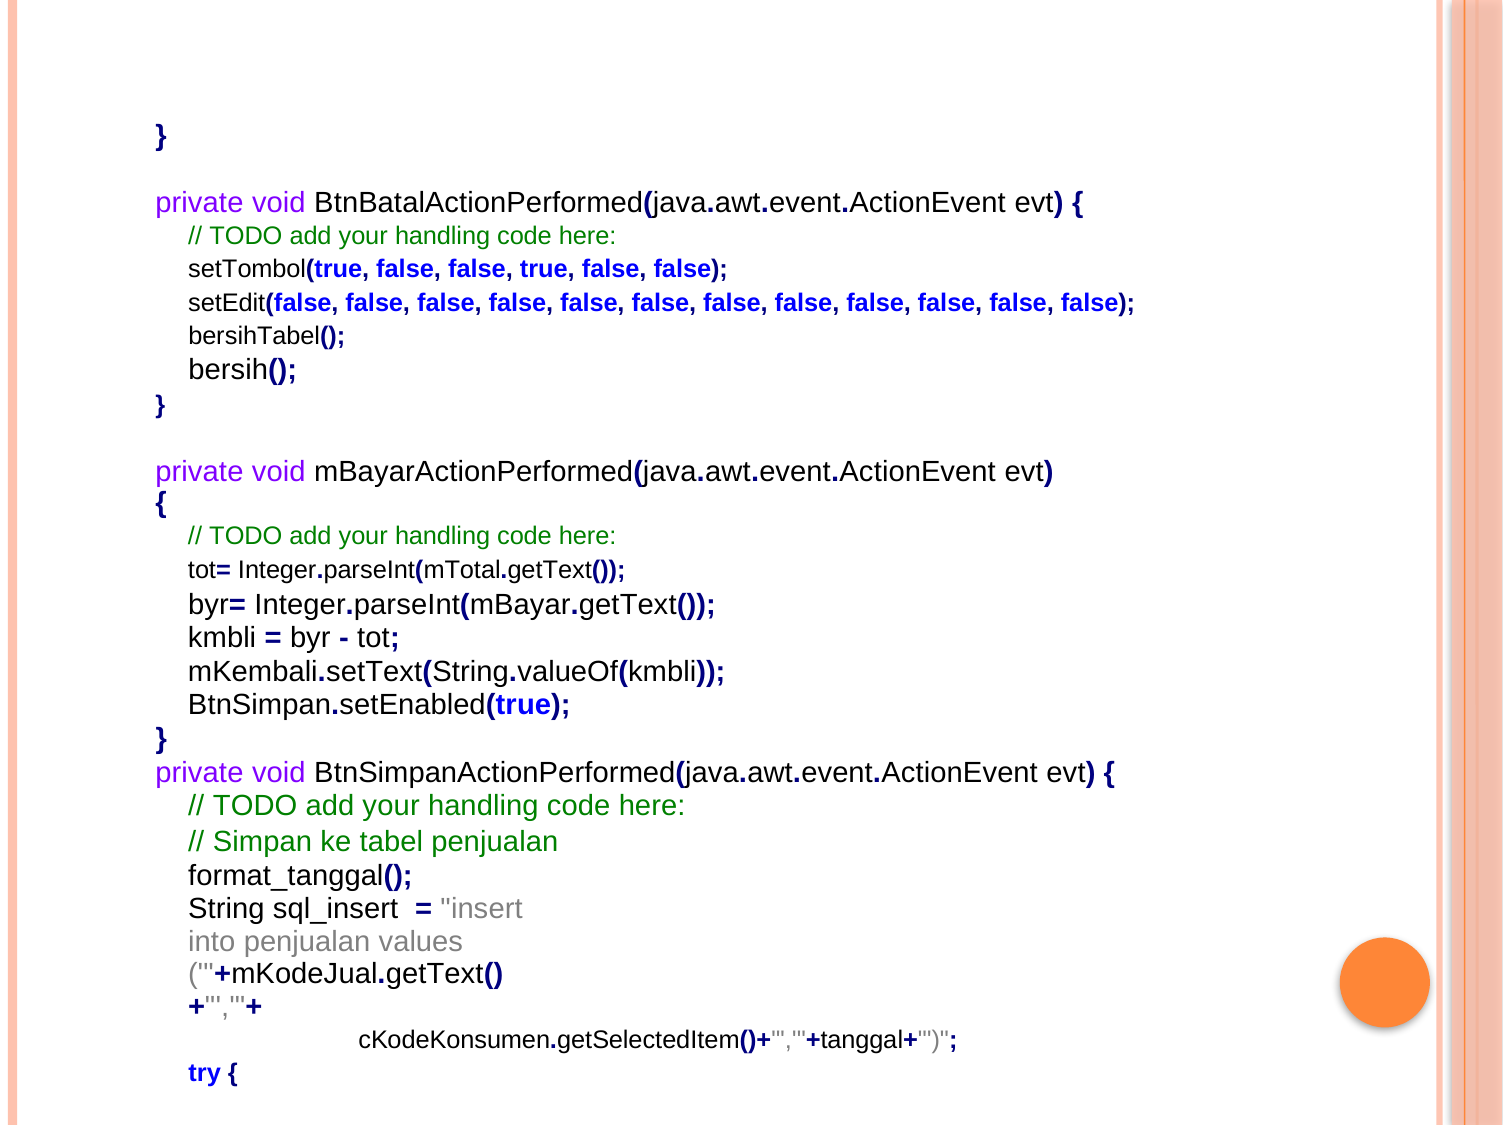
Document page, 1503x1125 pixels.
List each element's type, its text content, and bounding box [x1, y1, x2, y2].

text_box private void BtnSimpanActionPerformed(java.awt.event.ActionEvent evt) { // TODO add your handling code here: // Simpan ke tabel penjualan format_tanggal(); String sql_insert = "insert into penjualan values ('"+mKodeJual.getText()+"','"+ cKodeKonsumen.getSelectedItem()+"','"+tanggal+"')"; try { [153, 756, 1206, 992]
text_box private void mBayarActionPerformed(java.awt.event.ActionEvent evt) { // TODO add your handling code here: tot= Integer.parseInt(mTotal.getText()); byr= Integer.parseInt(mBayar.getText()); kmbli = byr - tot; mKembali.setText(String.valueOf(kmbli)); BtnSimpan.setEnabled(true); } [153, 454, 1074, 723]
text_box } [153, 119, 174, 153]
text_box private void BtnBatalActionPerformed(java.awt.event.ActionEvent evt) { // TODO add your handling code here: setTombol(true, false, false, true, false, false); setEdit(false, false, false, false, false, false, false, false, false, false, false, false); bersihTabel(); bersih(); } [153, 186, 1290, 422]
